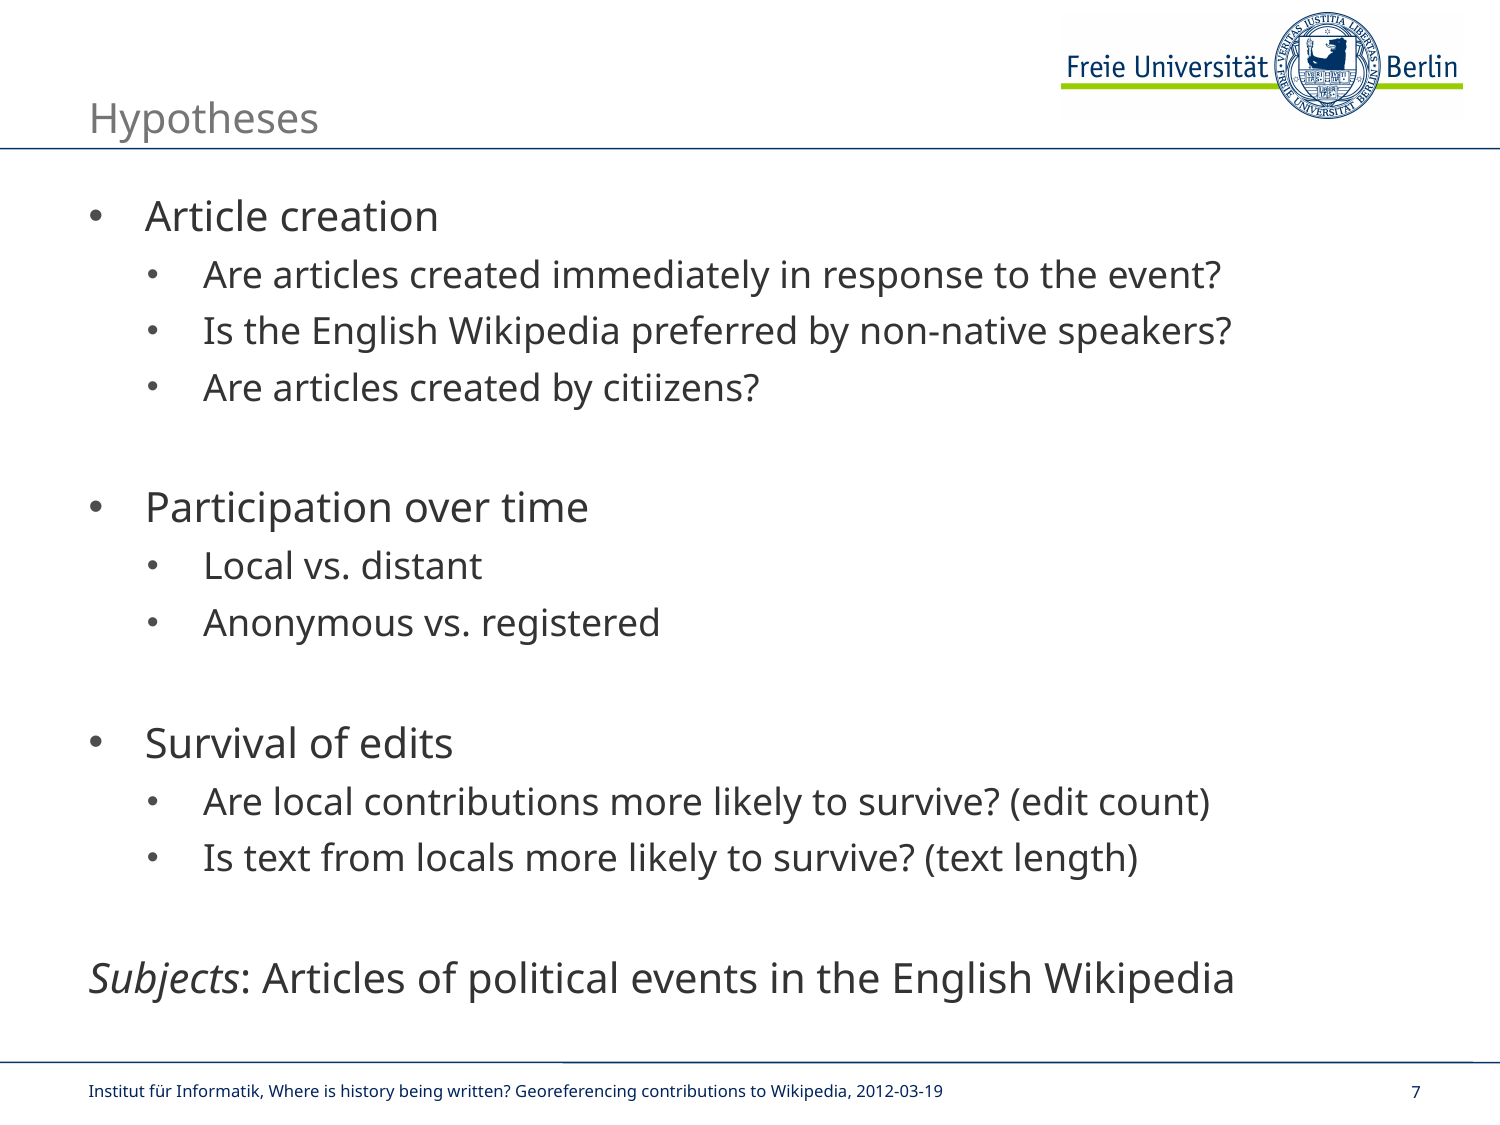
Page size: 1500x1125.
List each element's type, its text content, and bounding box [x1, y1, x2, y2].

picture [1061, 12, 1463, 119]
footer Institut für Informatik, Where is history being written? Georeferencing contributions to Wikipedia, 2012-03-19 [88, 1073, 1069, 1111]
title Hypotheses [88, 87, 1275, 143]
list Article creation Are articles created immediately in response to the event? Is the English Wikipedia preferred by non-native speakers? Are articles created by citiizens? Participation over time Local vs. distant Anonymous vs. registered Survival of edits Are local contributions more likely to survive? (edit count) Is text from locals more likely to survive? (text length) Subjects: Articles of political events in the English Wikipedia [88, 188, 1459, 1037]
